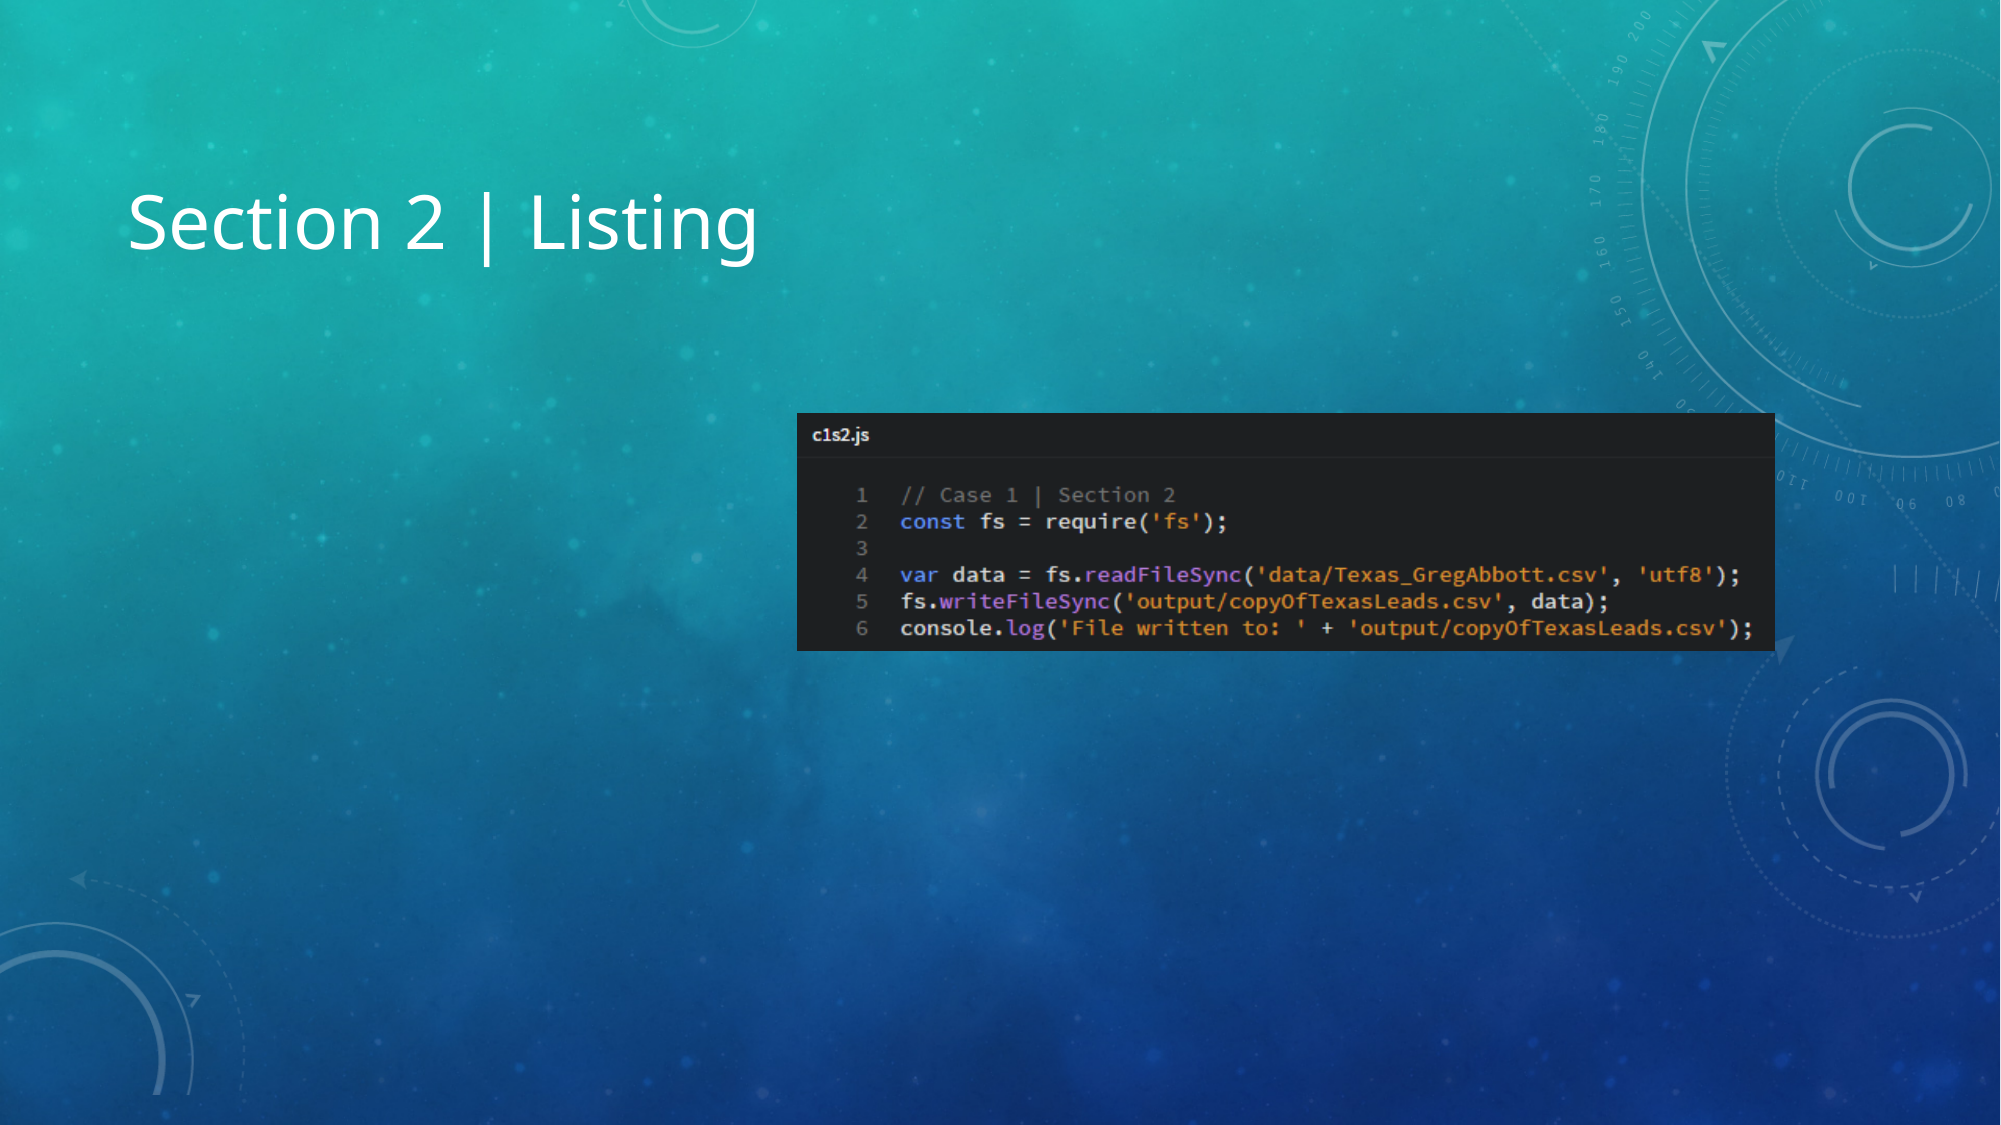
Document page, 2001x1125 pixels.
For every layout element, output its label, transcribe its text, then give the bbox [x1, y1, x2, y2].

title Section 2 | Listing [112, 99, 1775, 339]
picture [0, 0, 2001, 1125]
